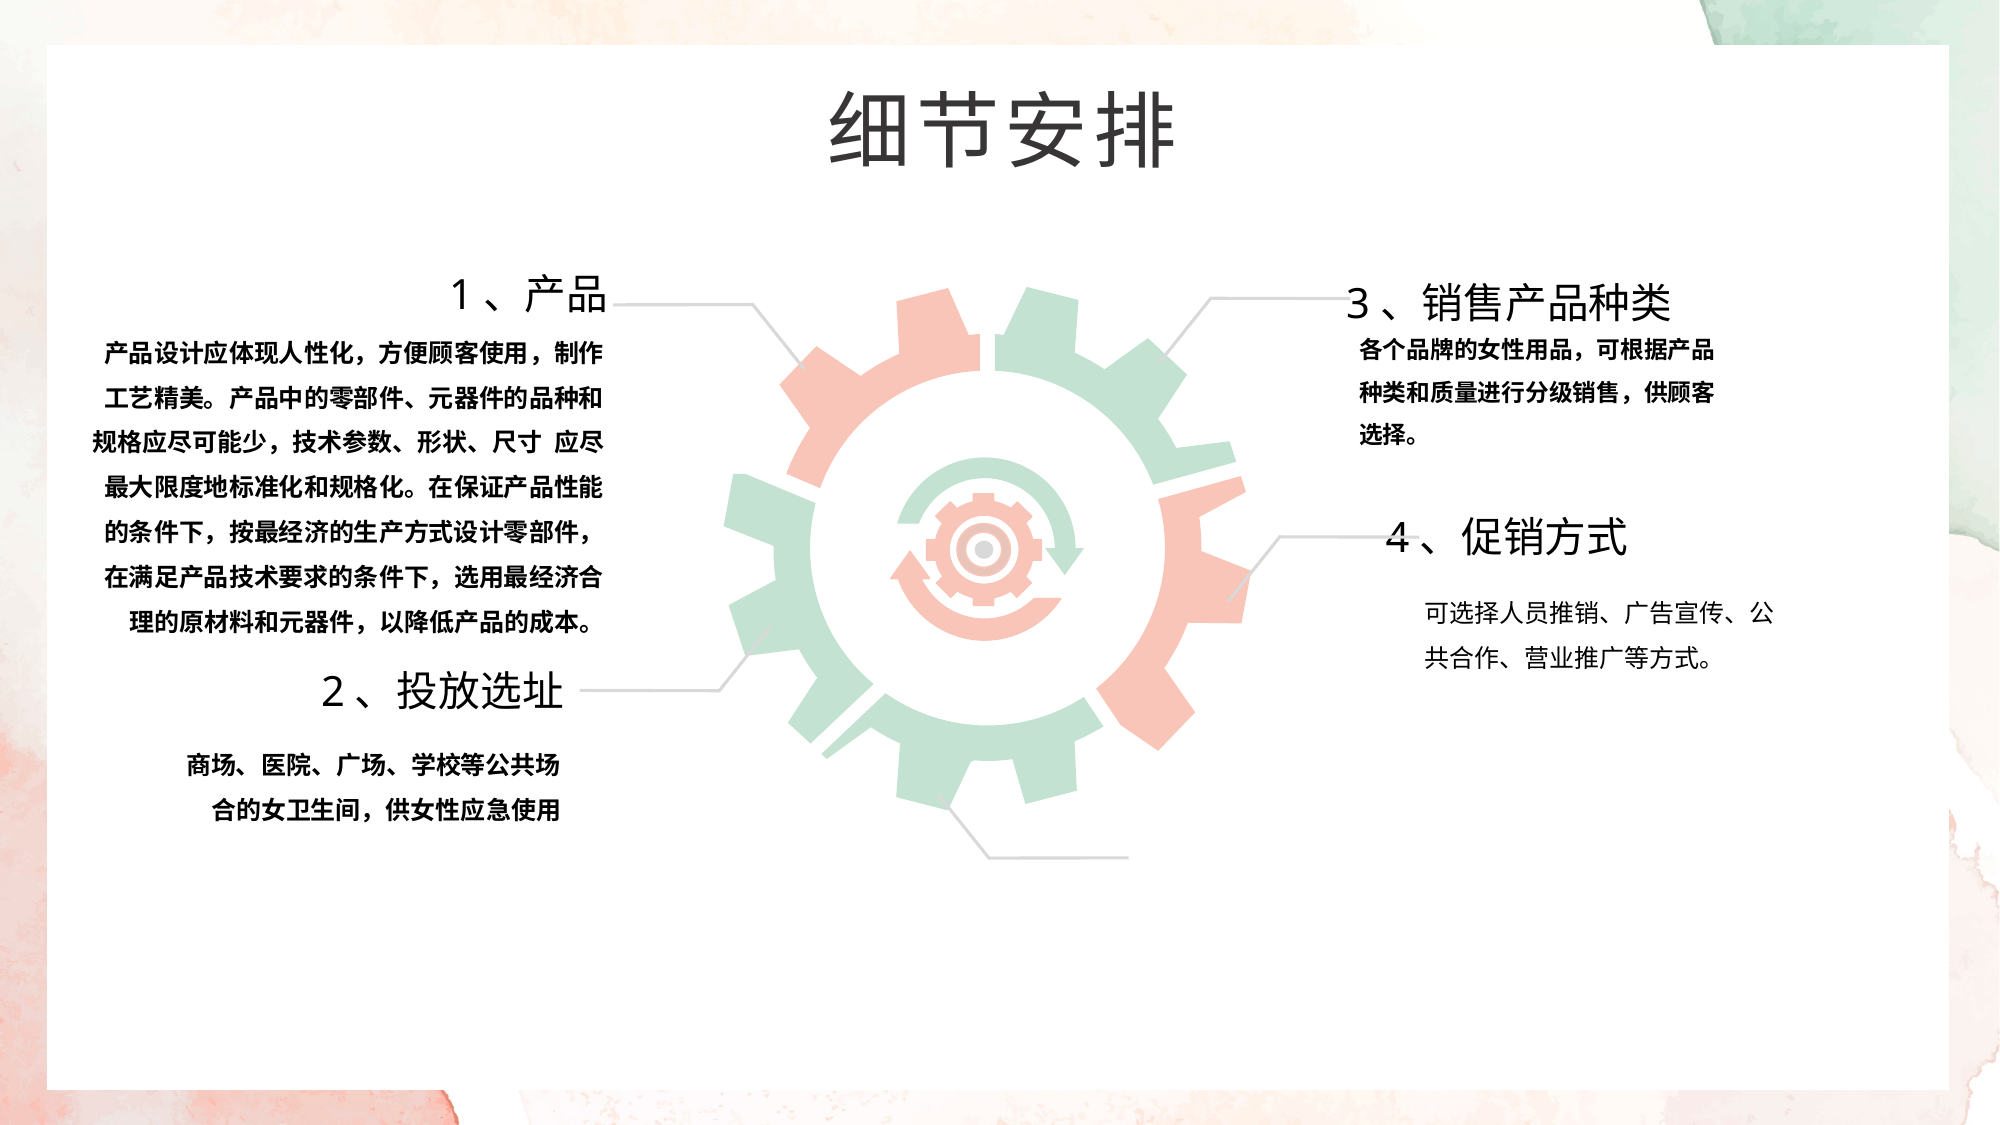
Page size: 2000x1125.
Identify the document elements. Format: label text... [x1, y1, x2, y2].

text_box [1217, 265, 1801, 450]
text_box 细节安排 [757, 71, 1247, 186]
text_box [579, 286, 1420, 859]
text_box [1420, 500, 1785, 698]
picture [0, 0, 2000, 1125]
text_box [80, 267, 664, 606]
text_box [168, 663, 623, 862]
